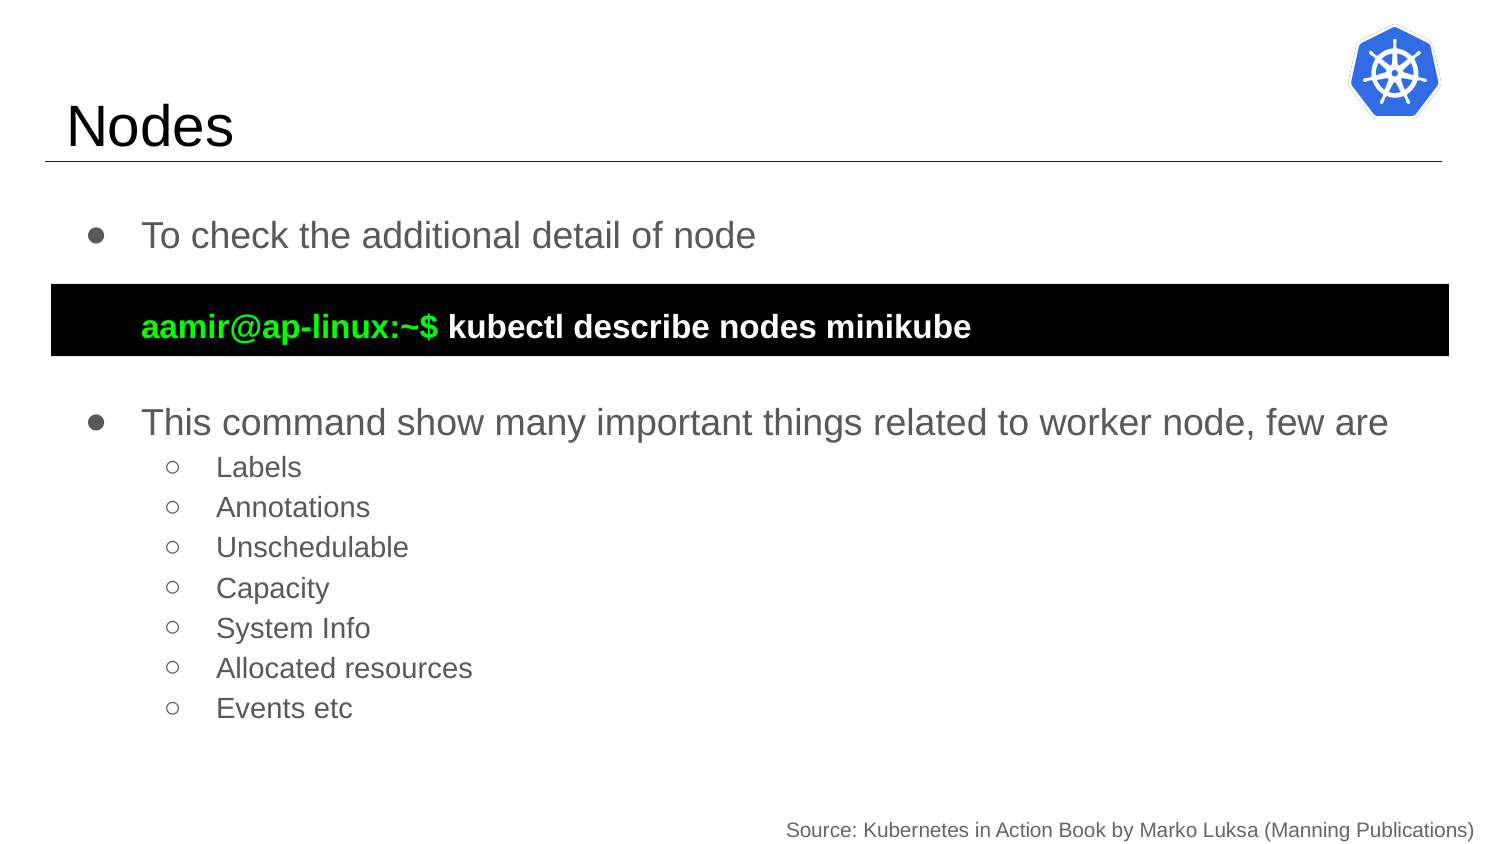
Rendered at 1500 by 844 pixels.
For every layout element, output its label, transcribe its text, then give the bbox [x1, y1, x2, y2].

title Nodes [51, 72, 1449, 167]
list aamir@ap-linux:~$ kubectl describe nodes minikube [51, 283, 1449, 357]
picture [1348, 24, 1441, 72]
list This command show many important things related to worker node, few are Labels Annotations Unschedulable Capacity System Info Allocated resources Events etc [51, 376, 1449, 728]
list To check the additional detail of node [51, 189, 1449, 262]
